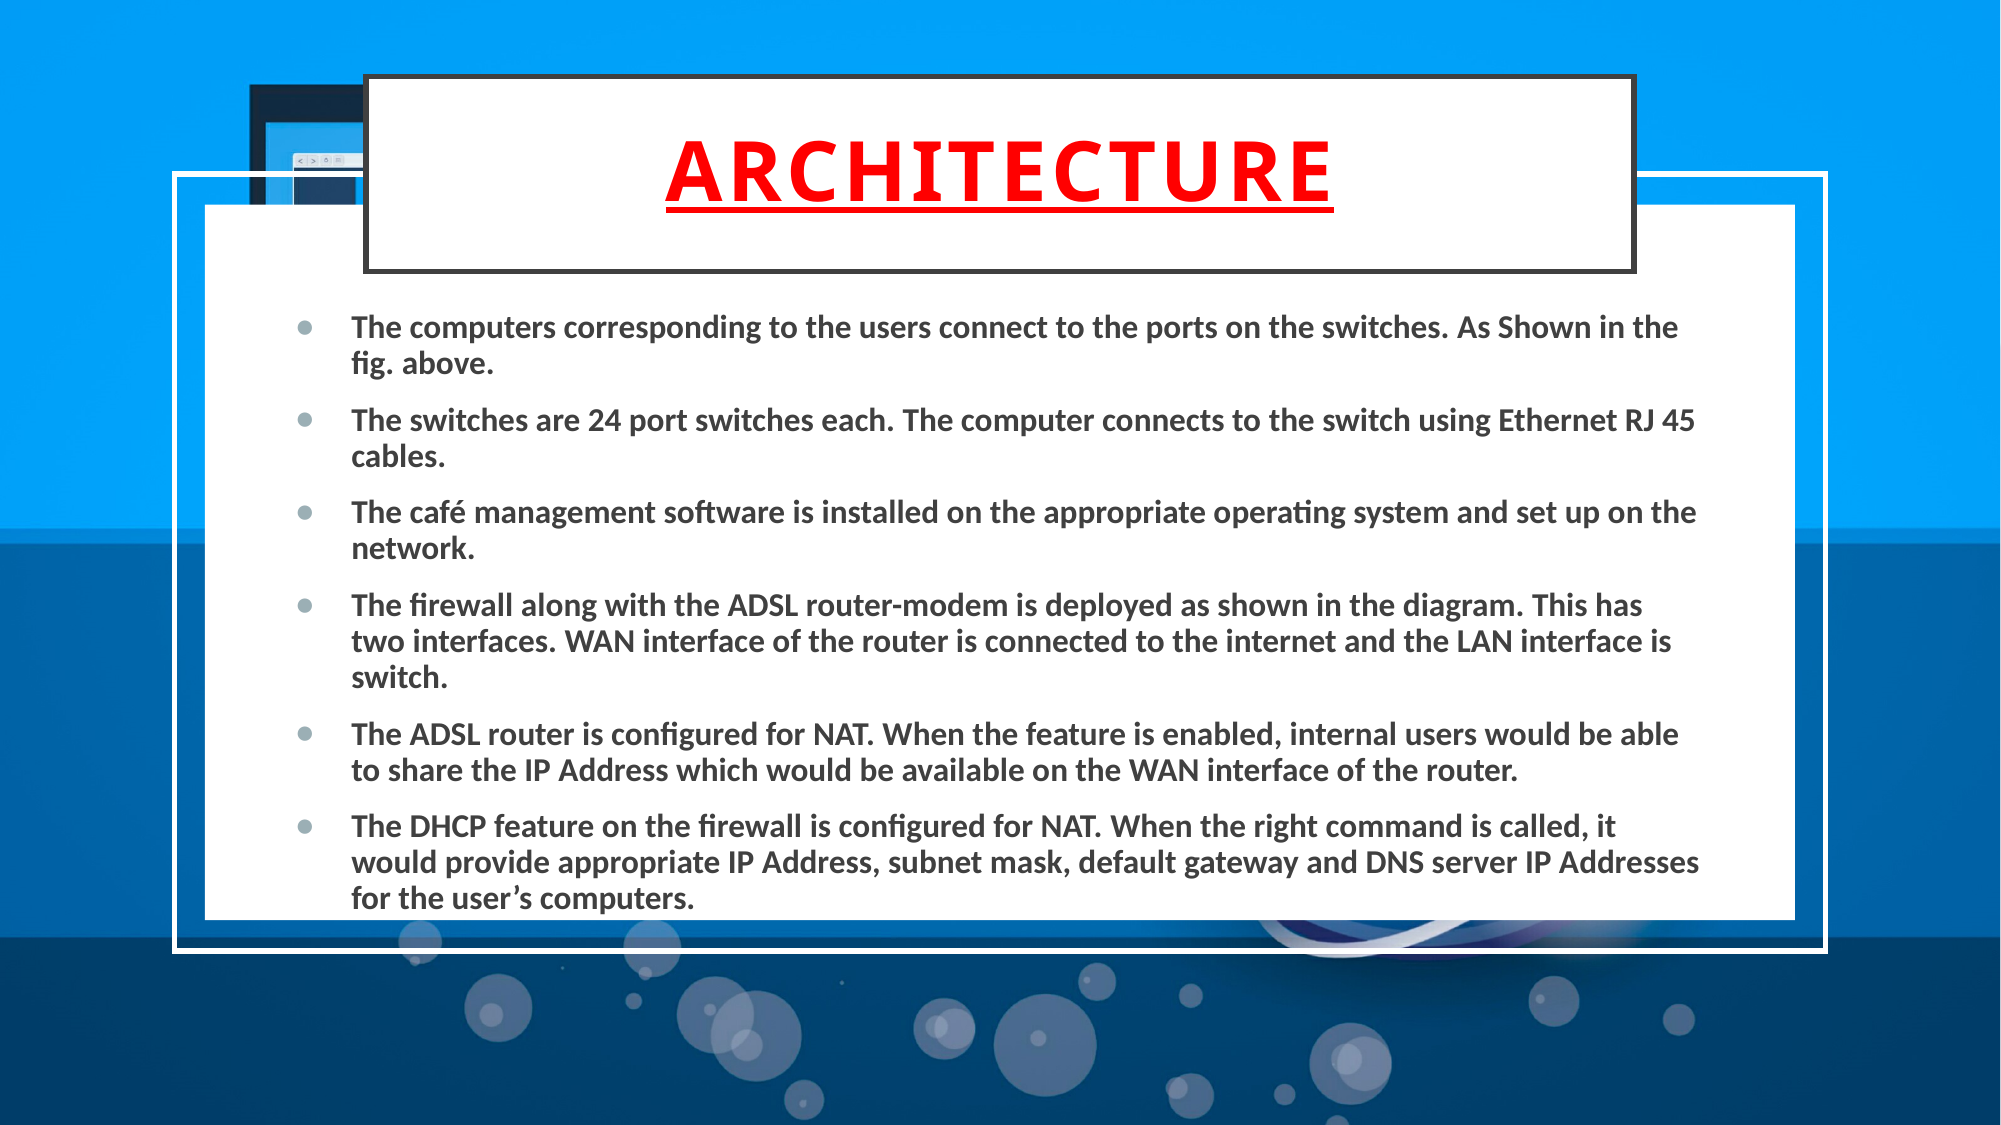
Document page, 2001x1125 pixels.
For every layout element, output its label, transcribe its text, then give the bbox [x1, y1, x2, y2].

title Architecture [363, 74, 1637, 274]
text_box [0, 0, 2000, 1125]
list The computers corresponding to the users connect to the ports on the switches. As Shown in the fig. above. The switches are 24 port switches each. The computer connects to the switch using Ethernet RJ 45 cables. The café management software is installed on the appropriate operating system and set up on the network. The firewall along with the ADSL router-modem is deployed as shown in the diagram. This has two interfaces. WAN interface of the router is connected to the internet and the LAN interface is switch. The ADSL router is configured for NAT. When the feature is enabled, internal users would be able to share the IP Address which would be available on the WAN interface of the router. The DHCP feature on the firewall is configured for NAT. When the right command is called, it would provide appropriate IP Address, subnet mask, default gateway and DNS server IP Addresses for the user’s computers. [279, 302, 1721, 775]
text_box [173, 173, 1827, 952]
